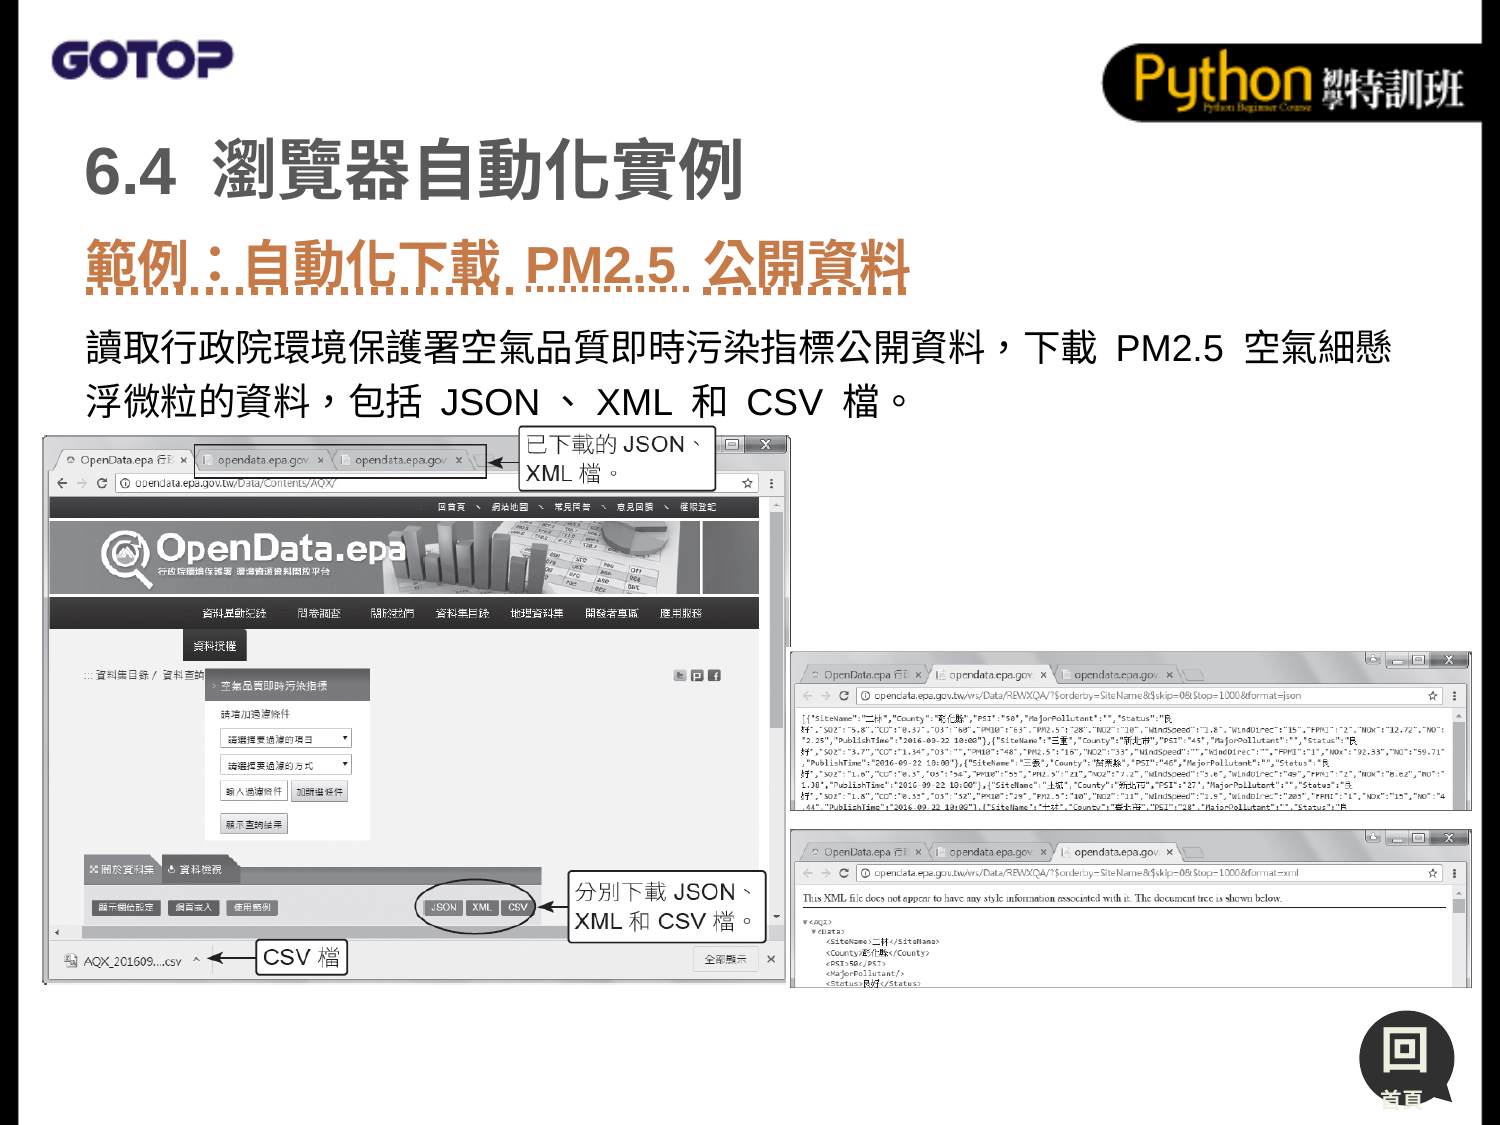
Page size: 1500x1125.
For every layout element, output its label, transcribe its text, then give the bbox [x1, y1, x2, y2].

list 範例：自動化下載 PM2.5 公開資料 讀取行政院環境保護署空氣品質即時污染指標公開資料，下載 PM2.5 空氣細懸浮微粒的資料，包括 JSON、XML 和 CSV 檔。 [70, 994, 1430, 1071]
title 6.4 瀏覽器自動化實例 [69, 125, 1436, 220]
list 範例：自動化下載 PM2.5 公開資料 讀取行政院環境保護署空氣品質即時污染指標公開資料，下載 PM2.5 空氣細懸浮微粒的資料，包括 JSON、XML 和 CSV 檔。 [70, 223, 1430, 645]
picture [0, 0, 1500, 1125]
